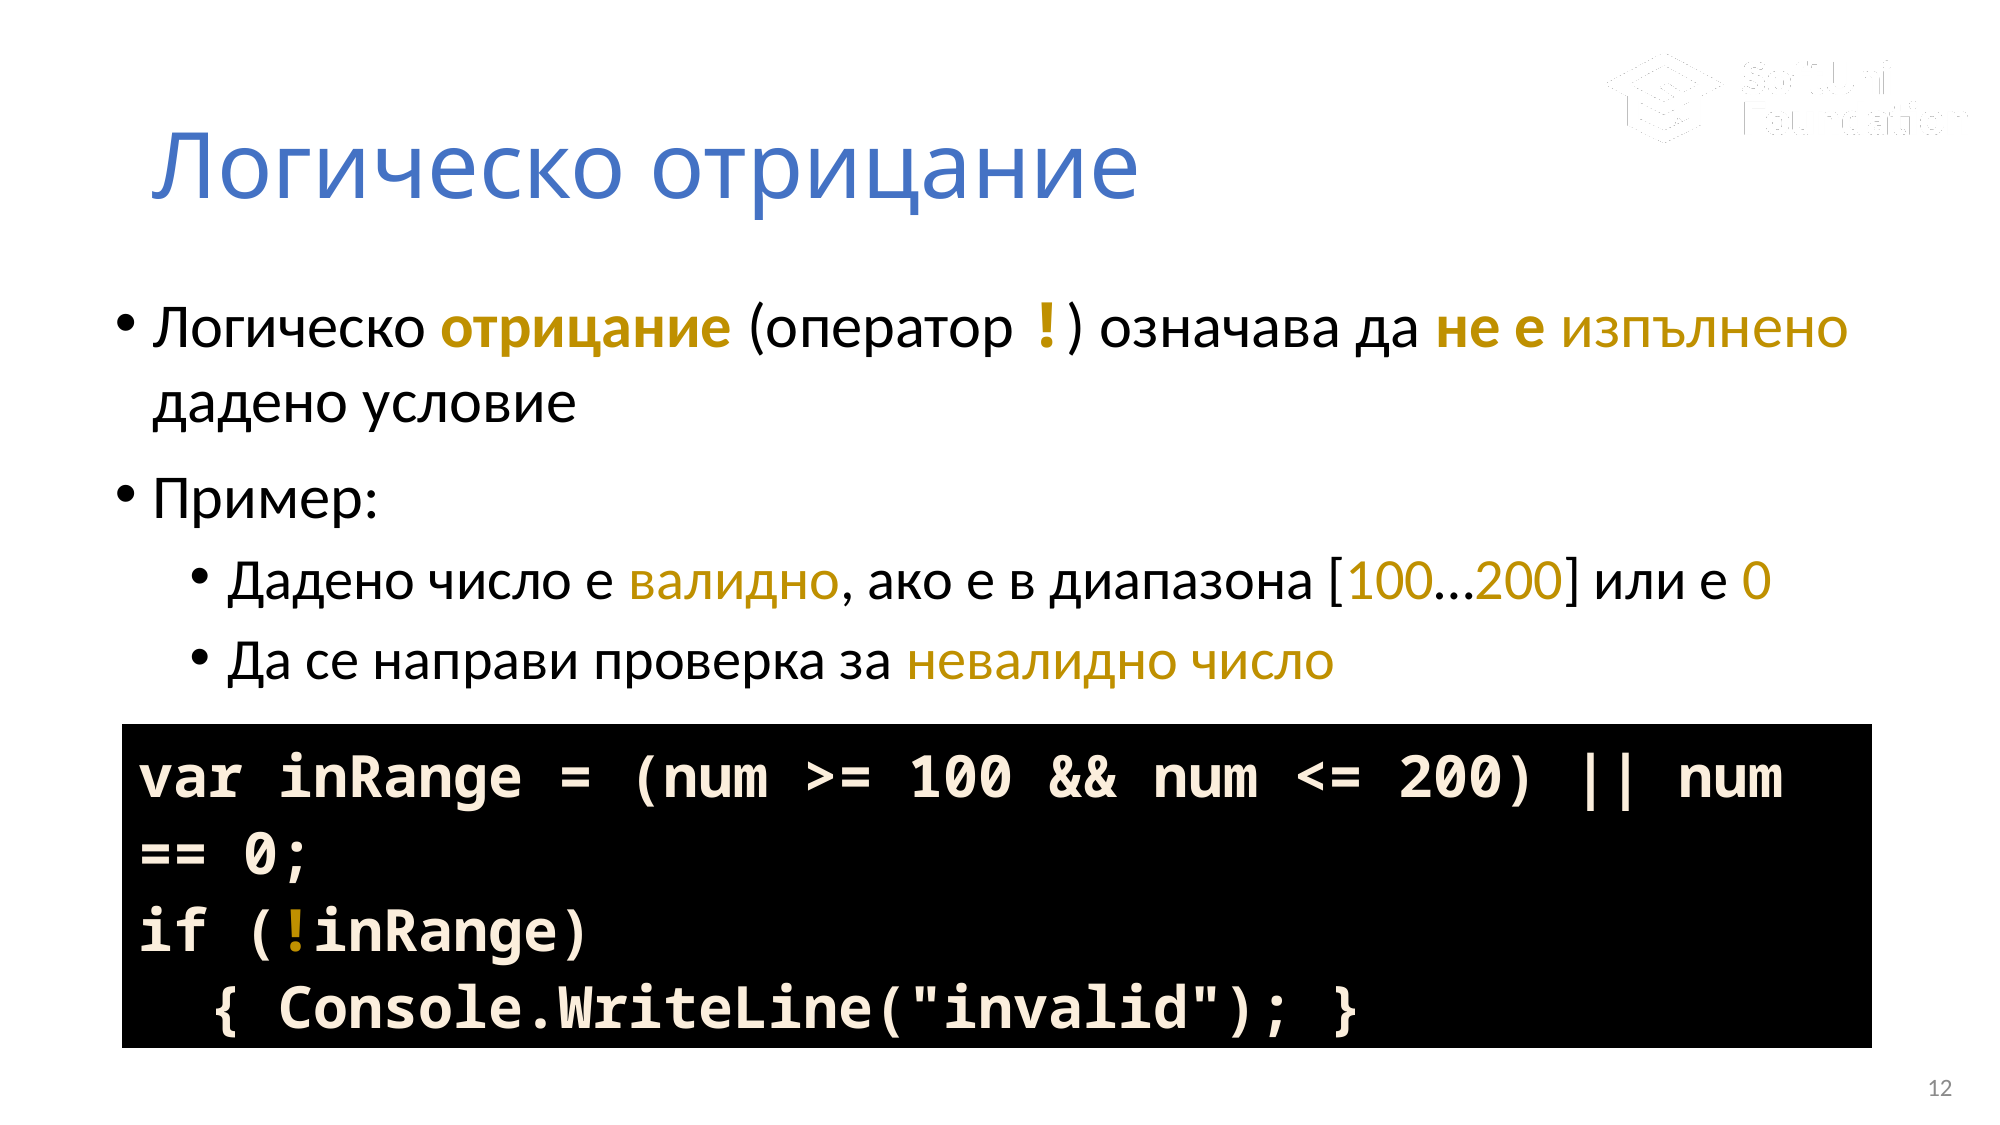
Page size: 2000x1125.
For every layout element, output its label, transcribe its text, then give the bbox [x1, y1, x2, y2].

picture [1604, 52, 1968, 143]
title Логическо отрицание [137, 59, 1862, 277]
list Логическо отрицание (оператор !) означава да не е изпълнено дадено условиe Пример: Дадено число е валидно, ако е в диапазона [100…200] или е 0 Да се направи проверка за невалидно число [99, 277, 1968, 1103]
text_box var inRange = (num >= 100 && num <= 200) || num == 0; if (!inRange) { Console.WriteLine("invalid"); } [122, 724, 1872, 1048]
